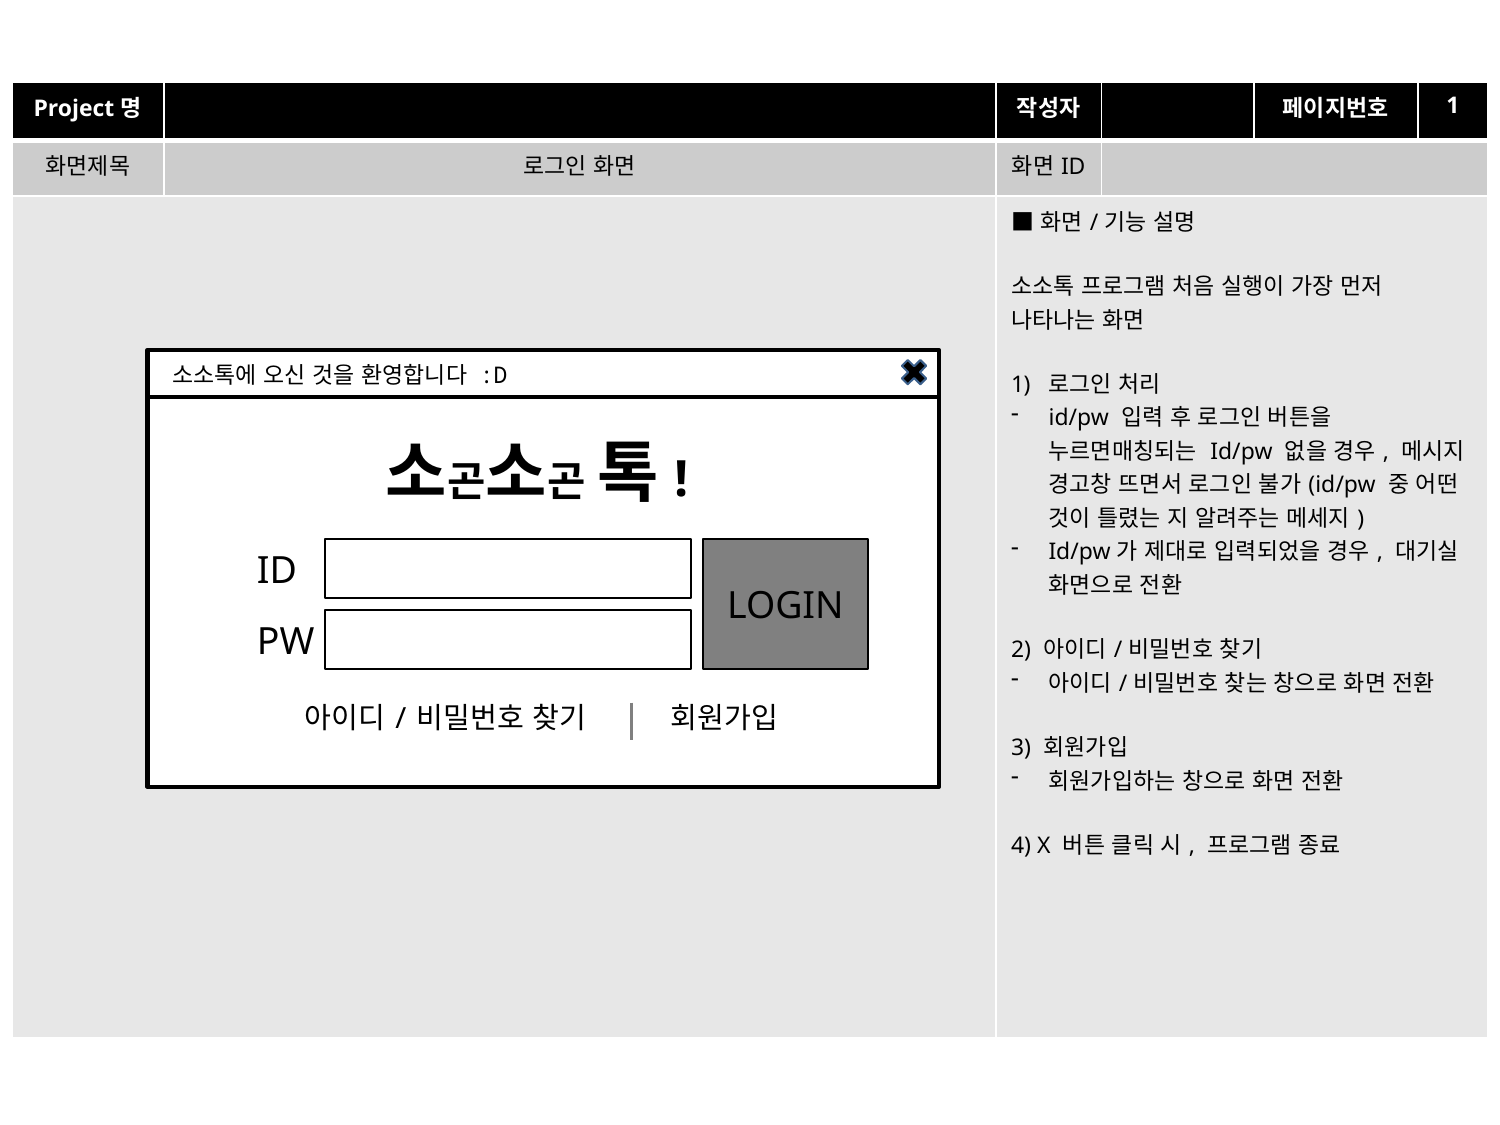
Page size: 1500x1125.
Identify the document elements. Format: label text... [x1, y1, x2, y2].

table_cell [13, 197, 995, 1037]
table_cell 로그인 화면 [165, 143, 995, 195]
text_box PW [242, 609, 337, 670]
table_cell 화면제목 [13, 143, 163, 195]
text_box 소곤소곤 톡! [171, 422, 904, 518]
text_box [145, 348, 941, 789]
table_header 작성자 [997, 83, 1101, 138]
text_box ID [242, 538, 325, 599]
table_header [165, 83, 995, 138]
text_box 아이디/비밀번호 찾기 [289, 692, 632, 743]
table_cell ■화면/기능 설명 소소톡 프로그램 처음 실행이 가장 먼저 나타나는 화면 로그인 처리 id/pw 입력 후 로그인 버튼을 누르면매칭되는 Id/pw 없을 경우, 메시지 경고창 뜨면서 로그인 불가(id/pw 중 어떤 것이 틀렸는 지 알려주는 메세지) Id/pw가 제대로 입력되었을 경우, 대기실 화면으로 전환 2) 아이디/비밀번호 찾기 아이디/비밀번호 찾는 창으로 화면 전환 3) 회원가입 회원가입하는 창으로 화면 전환 4) X 버튼 클릭 시, 프로그램 종료 [997, 197, 1487, 1037]
table_header Project명 [13, 83, 163, 138]
text_box [899, 357, 929, 387]
text_box LOGIN [701, 537, 870, 671]
table_header 페이지번호 [1255, 83, 1417, 138]
text_box [323, 537, 693, 600]
text_box [323, 608, 693, 671]
table_header 1 [1419, 83, 1487, 138]
text_box 소소톡에 오신 것을 환영합니다 :D [157, 352, 703, 396]
table_header [1102, 83, 1253, 138]
table_cell 화면ID [997, 143, 1101, 195]
table_cell [1102, 143, 1487, 195]
text_box 회원가입 [655, 692, 834, 743]
